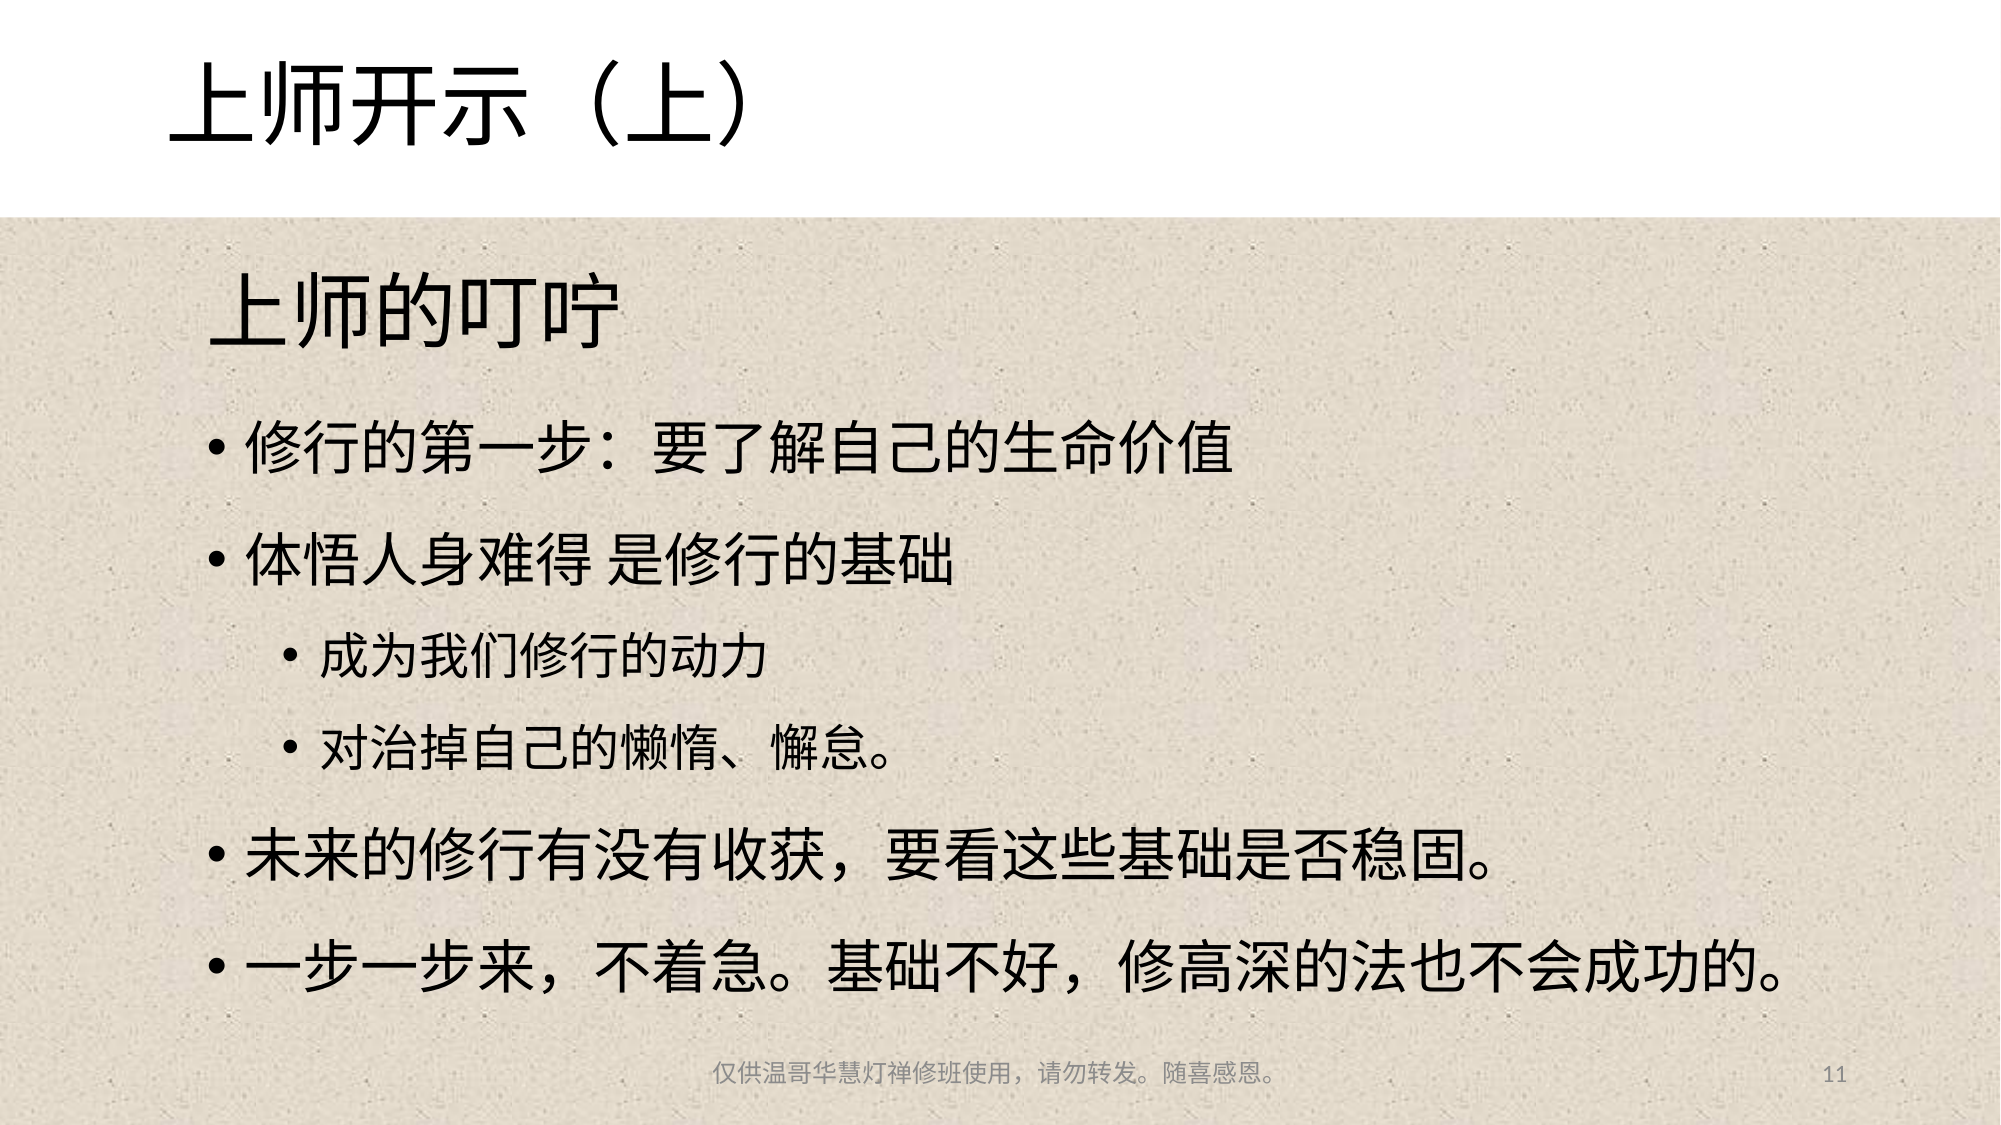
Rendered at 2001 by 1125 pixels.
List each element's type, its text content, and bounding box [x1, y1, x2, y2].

picture [0, 0, 2001, 1125]
footer 仅供温哥华慧灯禅修班使用，请勿转发。随喜感恩。 [662, 1042, 1338, 1103]
list 上师的叮咛 修行的第一步：要了解自己的生命价值 体悟人身难得 是修行的基础 成为我们修行的动力 对治掉自己的懒惰、懈怠。 未来的修行有没有收获，要看这些基础是否稳固。 一步一步来，不着急。基础不好，修高深的法也不会成功的。 [191, 263, 1863, 1089]
title 上师开示（上） [0, 0, 2000, 218]
slide_number 11 [1412, 1042, 1863, 1103]
